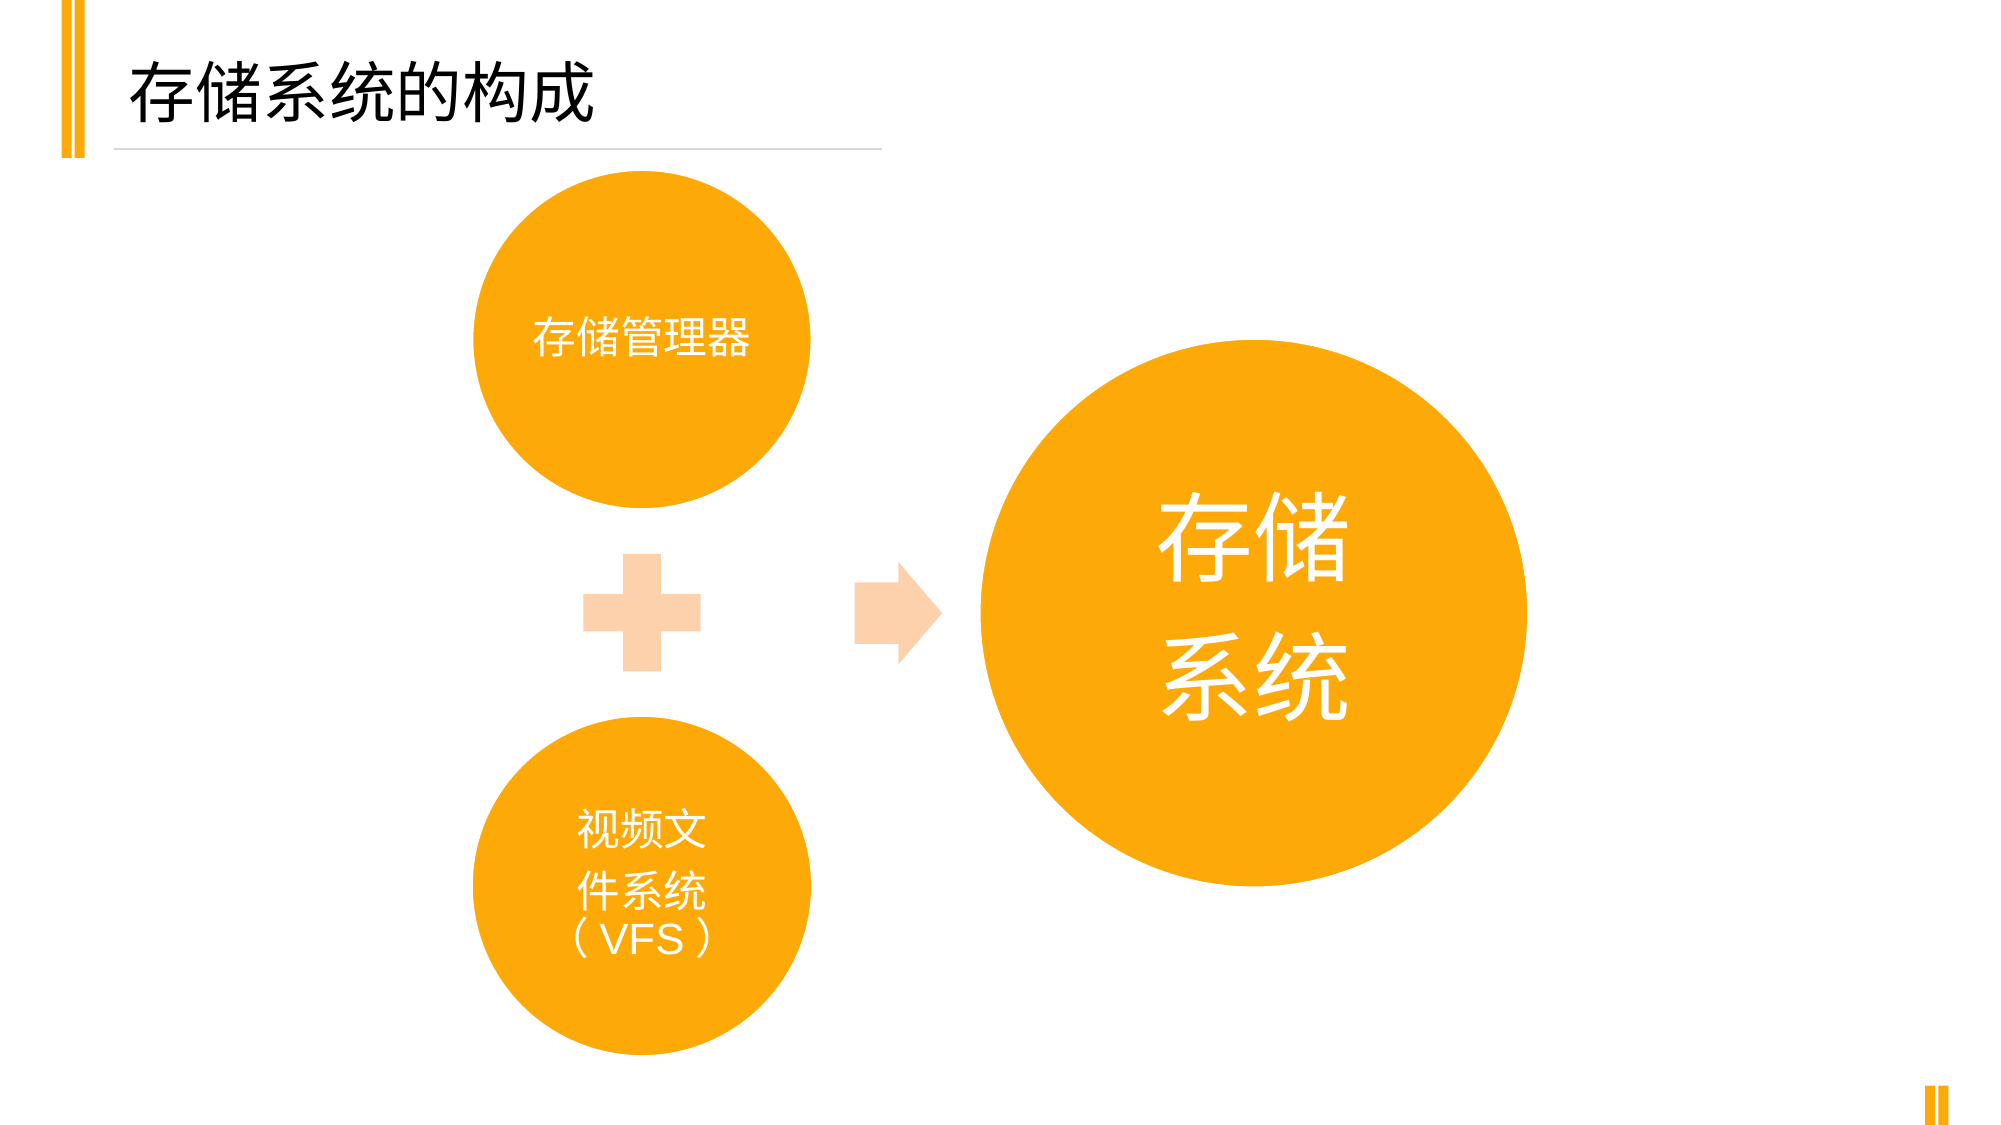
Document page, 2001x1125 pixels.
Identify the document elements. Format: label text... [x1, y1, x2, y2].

list 存储系统的构成 [114, 43, 1415, 140]
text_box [332, 168, 1667, 1058]
